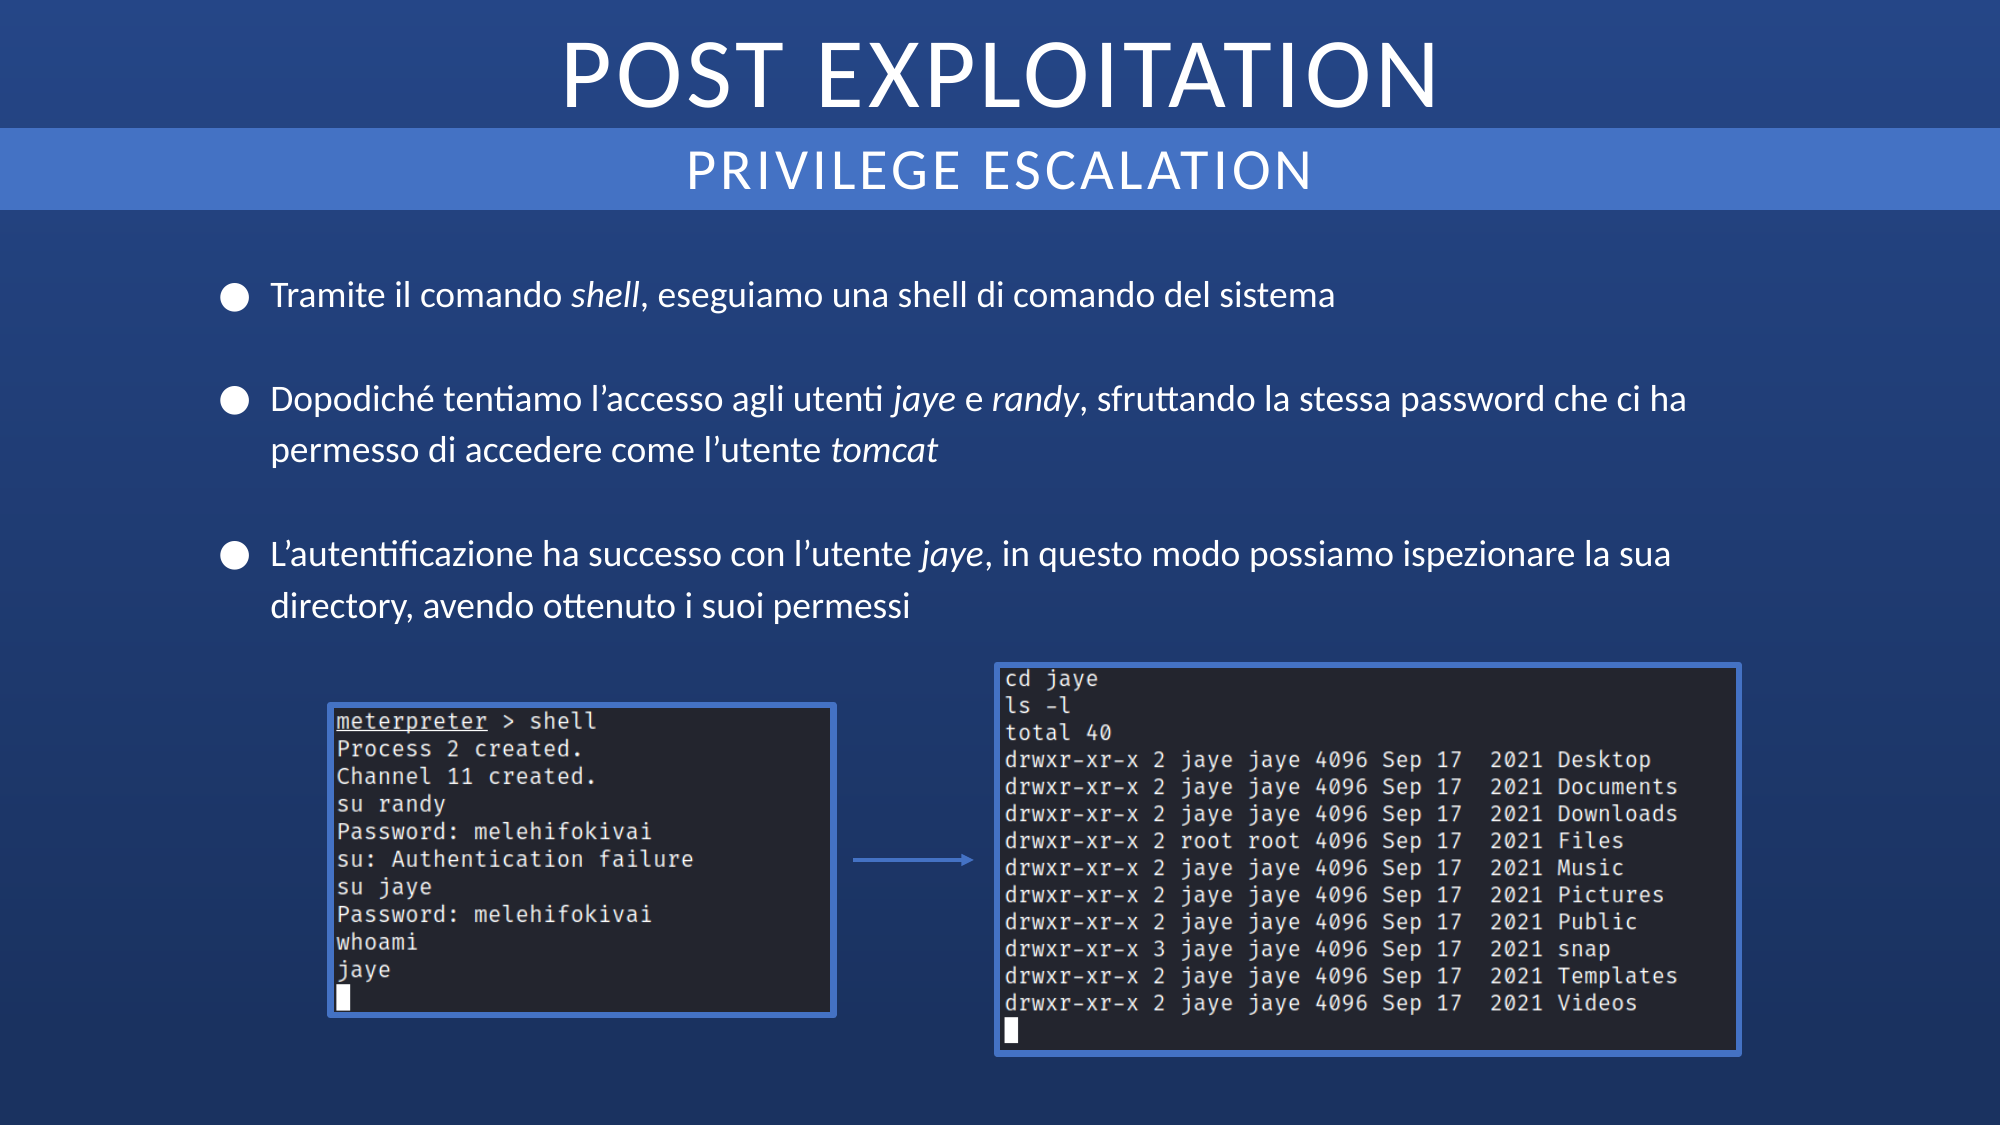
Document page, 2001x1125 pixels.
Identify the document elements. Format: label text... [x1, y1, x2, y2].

text_box Privilege escalation [0, 127, 2000, 211]
picture [333, 707, 831, 1013]
text_box post exploitation [1, 26, 2000, 127]
picture [999, 667, 1736, 1051]
text_box Tramite il comando shell, eseguiamo una shell di comando del sistema Dopodiché tentiamo l’accesso agli utenti jaye e randy, sfruttando la stessa password che ci ha permesso di accedere come l’utente tomcat L’autentificazione ha successo con l’utente jaye, in questo modo possiamo ispezionare la sua directory, avendo ottenuto i suoi permessi [180, 248, 1768, 872]
